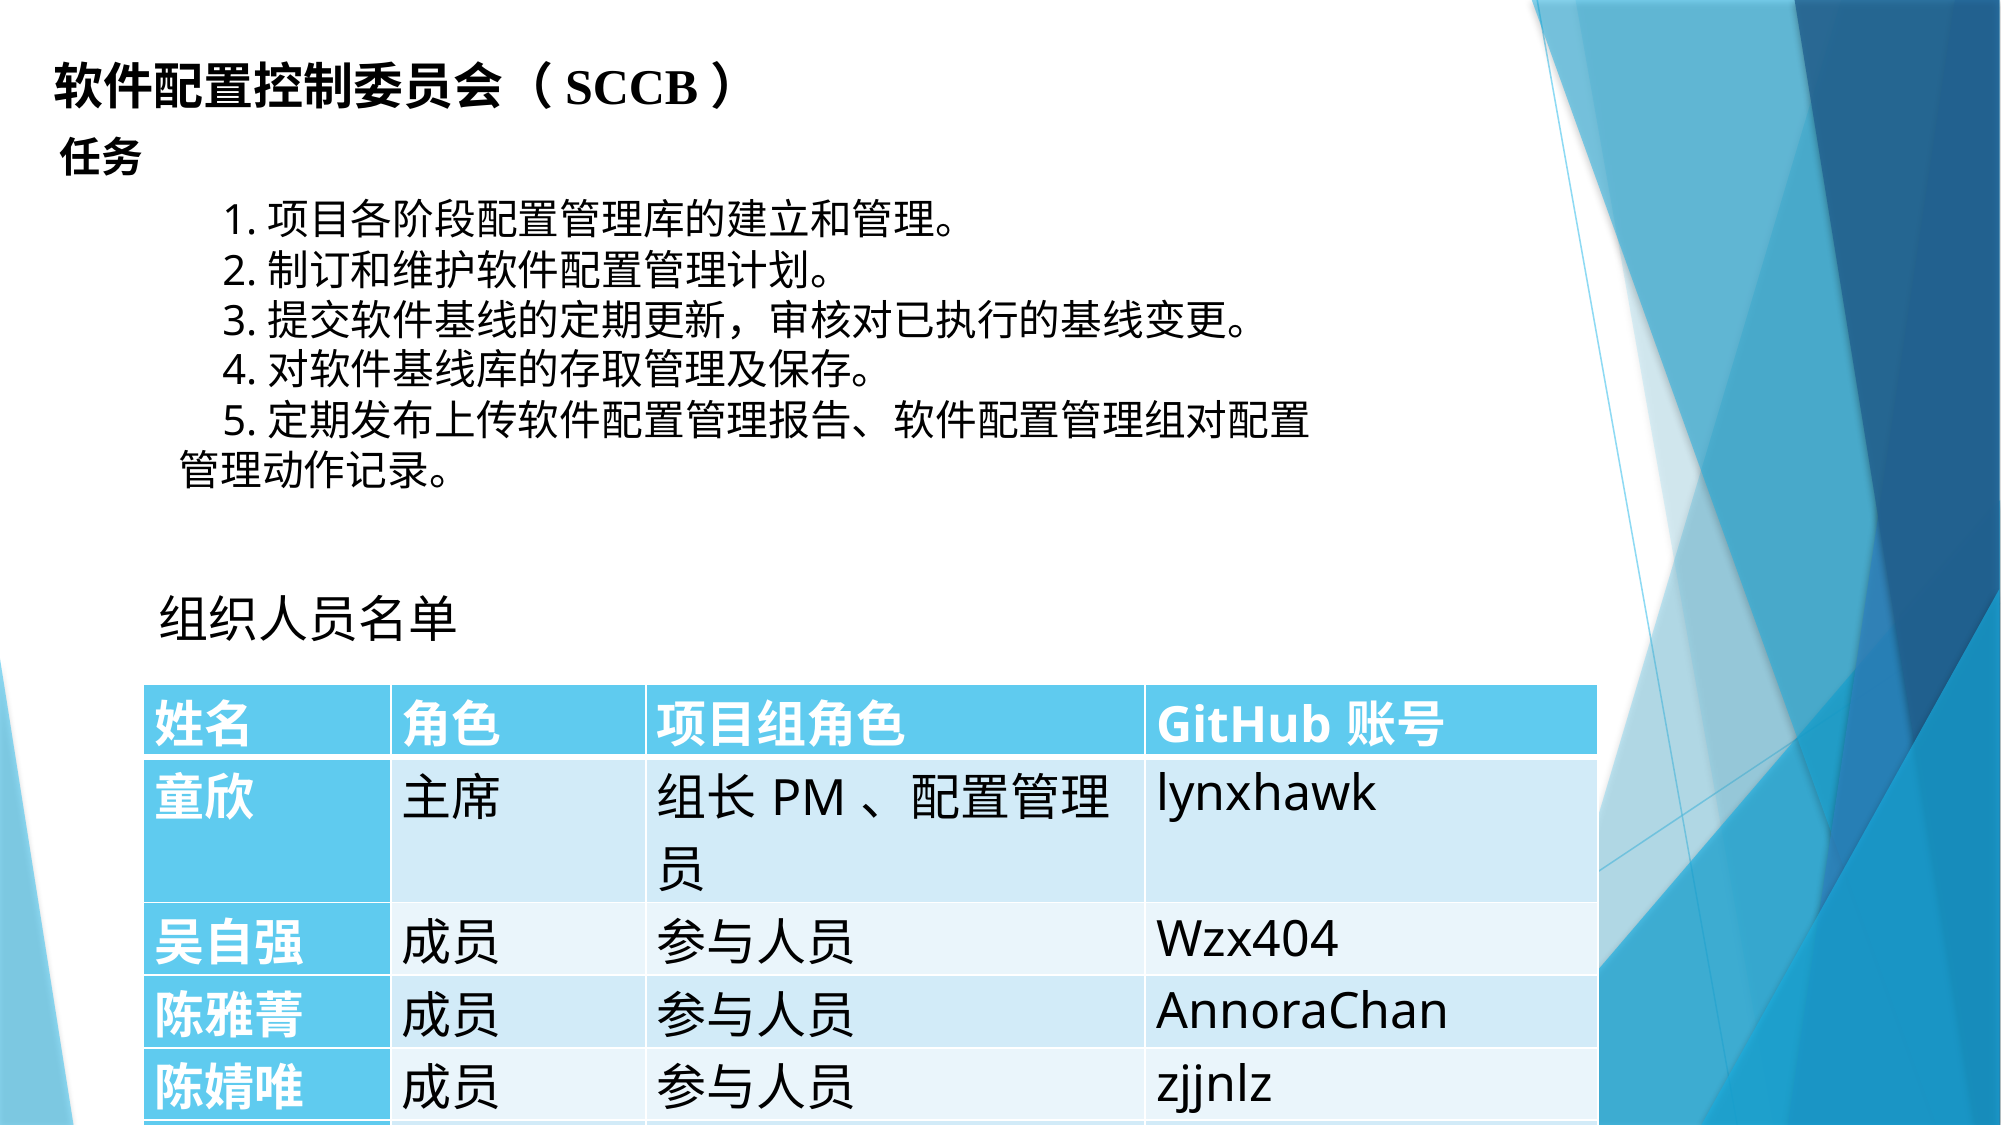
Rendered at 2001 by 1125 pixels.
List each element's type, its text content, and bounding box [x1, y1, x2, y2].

table_cell 刘震 [144, 1121, 390, 1125]
text_box 组织人员名单 [143, 580, 528, 655]
table_cell 陈雅菁 [144, 976, 390, 1047]
table_header 角色 [392, 685, 645, 754]
table_cell 成员 [392, 1049, 645, 1119]
table_cell AnnoraChan [1146, 976, 1597, 1047]
table_header 项目组角色 [647, 685, 1144, 754]
table_cell 吴自强 [144, 903, 390, 974]
table_cell Wzx404 [1146, 903, 1597, 974]
table_cell 陈婧唯 [144, 1049, 390, 1119]
table_cell 参与人员 [647, 1121, 1144, 1125]
text_box 任务 1.项目各阶段配置管理库的建立和管理。 2.制订和维护软件配置管理计划。 3.提交软件基线的定期更新，审核对已执行的基线变更。 4.对软件基线库的存取管理及保存。 5.定期发布上传软件配置管理报告、软件配置管理组对配置管理动作记录。 [44, 123, 1327, 501]
table_cell 成员 [392, 903, 645, 974]
table_cell 成员 [392, 976, 645, 1047]
table_cell 童欣 [144, 760, 390, 902]
table_cell 参与人员 [647, 1049, 1144, 1119]
table_cell 主席 [392, 760, 645, 902]
table_cell 成员 [392, 1121, 645, 1125]
table_cell lz9576 [1146, 1121, 1597, 1125]
table_cell lynxhawk [1146, 760, 1597, 902]
text_box 软件配置控制委员会（SCCB） [38, 47, 775, 123]
table_header GitHub账号 [1146, 685, 1597, 754]
table_cell zjjnlz [1146, 1049, 1597, 1119]
table_header 姓名 [144, 685, 390, 754]
table_cell 参与人员 [647, 976, 1144, 1047]
table_cell 参与人员 [647, 903, 1144, 974]
table_cell 组长PM、配置管理员 [647, 760, 1144, 902]
